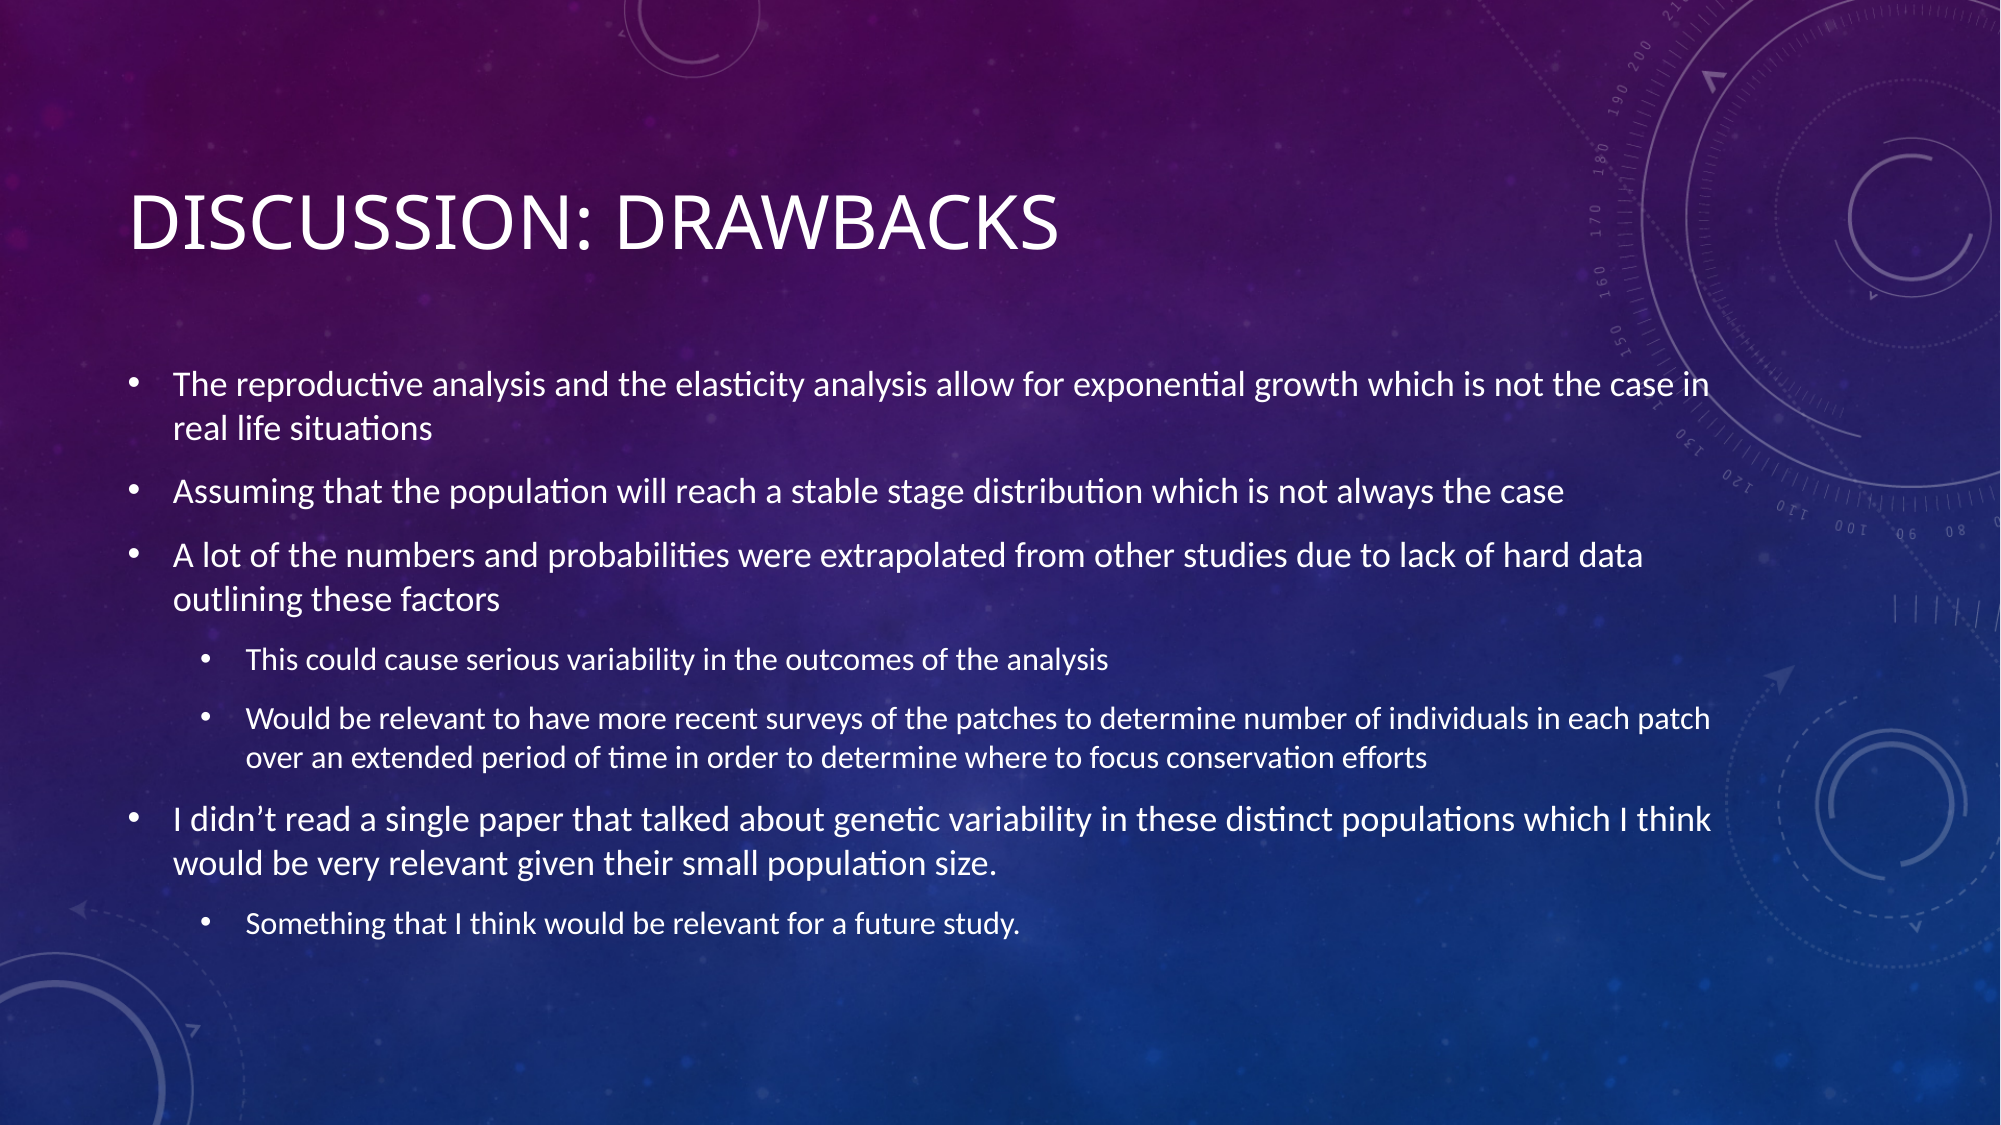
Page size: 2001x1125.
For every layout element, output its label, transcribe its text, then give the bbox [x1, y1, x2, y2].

picture [0, 0, 2001, 1125]
title Discussion: drawbacks [112, 99, 1775, 339]
list The reproductive analysis and the elasticity analysis allow for exponential growth which is not the case in real life situations Assuming that the population will reach a stable stage distribution which is not always the case A lot of the numbers and probabilities were extrapolated from other studies due to lack of hard data outlining these factors This could cause serious variability in the outcomes of the analysis Would be relevant to have more recent surveys of the patches to determine number of individuals in each patch over an extended period of time in order to determine where to focus conservation efforts I didn’t read a single paper that talked about genetic variability in these distinct populations which I think would be very relevant given their small population size. Something that I think would be relevant for a future study. [112, 351, 1775, 950]
